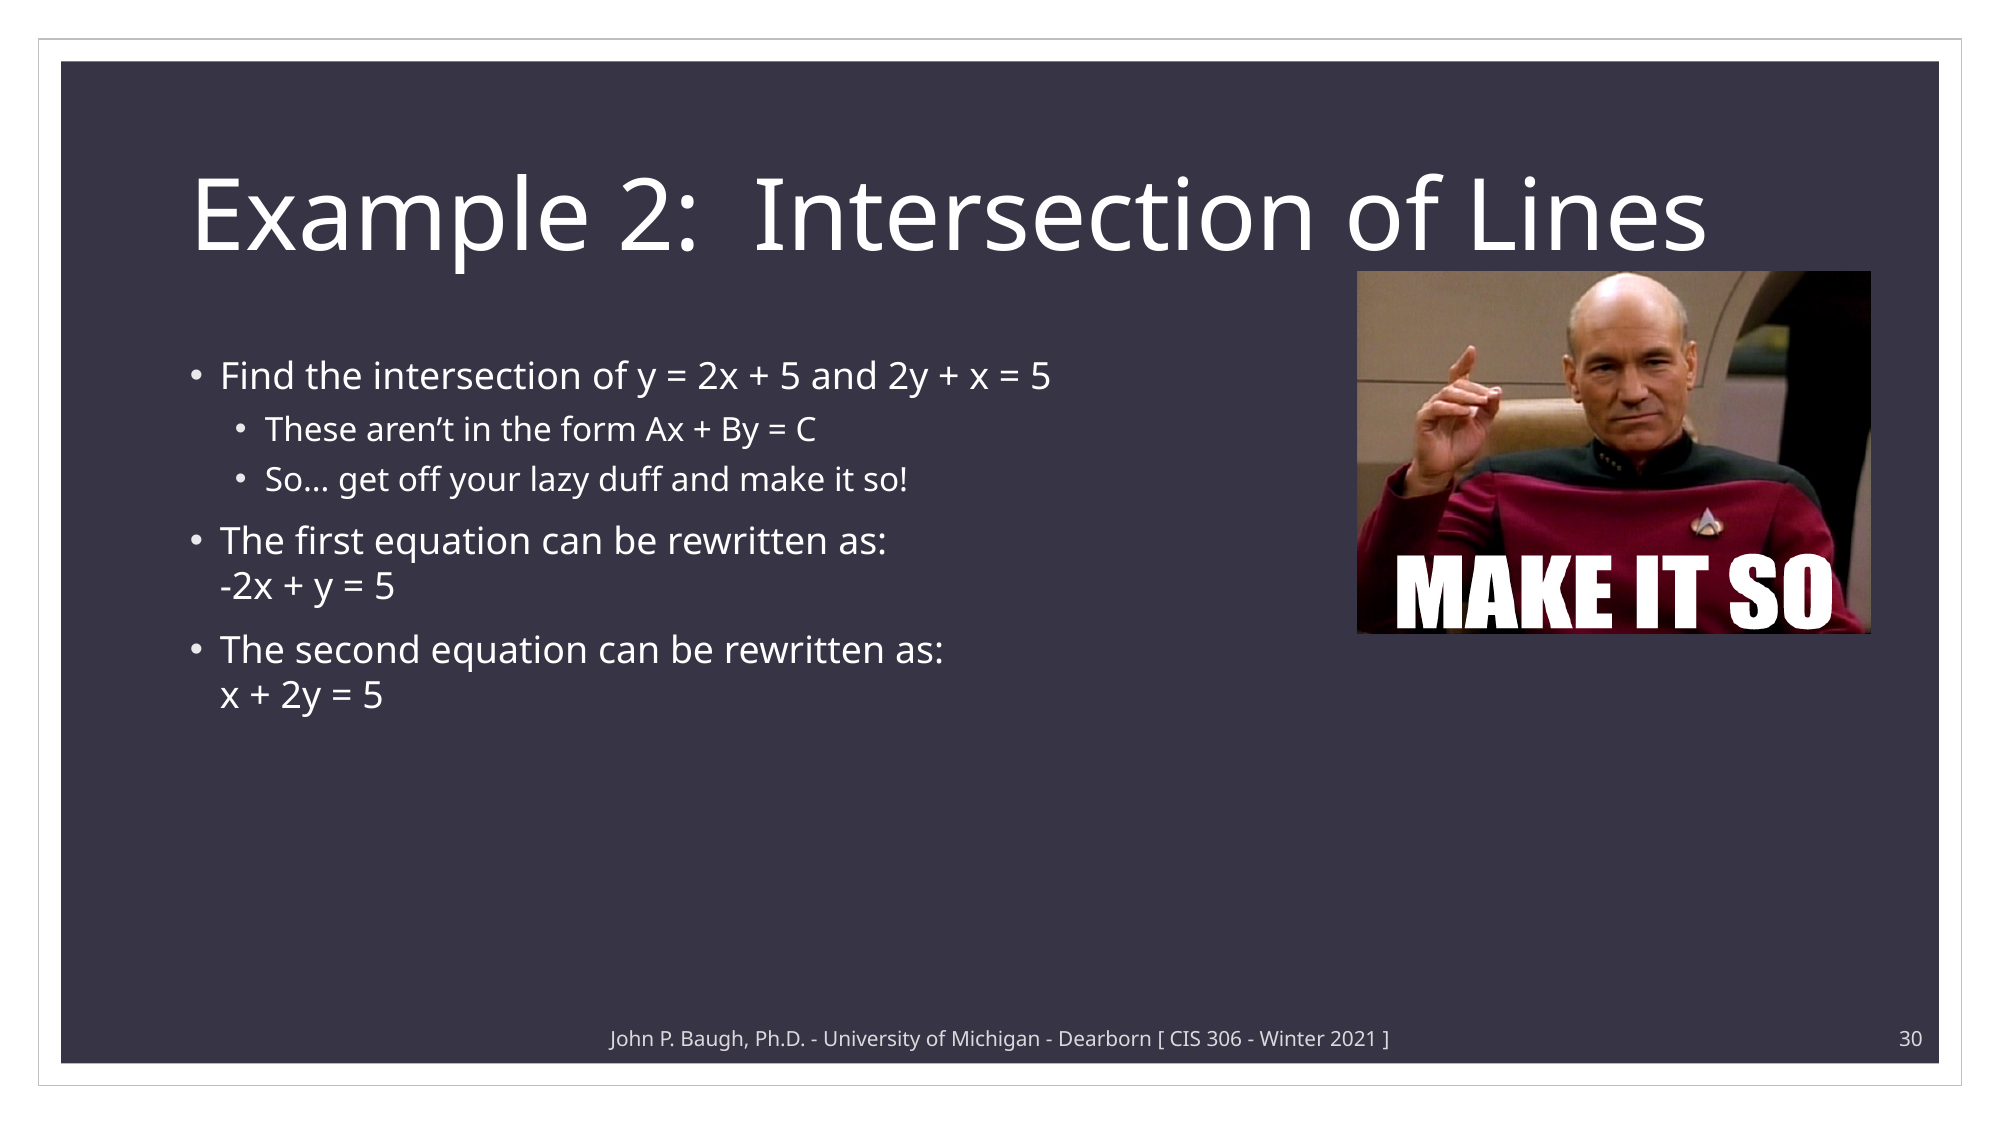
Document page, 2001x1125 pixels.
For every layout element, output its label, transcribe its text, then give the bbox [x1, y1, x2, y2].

picture [1357, 271, 1871, 634]
title Example 2: Intersection of Lines [174, 105, 1825, 331]
slide_number 30 [1697, 1019, 1938, 1062]
footer John P. Baugh, Ph.D. - University of Michigan - Dearborn [ CIS 306 - Winter 2021 ] [572, 1019, 1428, 1062]
list Find the intersection of y = 2x + 5 and 2y + x = 5 These aren’t in the form Ax + By = C So… get off your lazy duff and make it so! The first equation can be rewritten as: -2x + y = 5 The second equation can be rewritten as: x + 2y = 5 [174, 345, 1825, 990]
